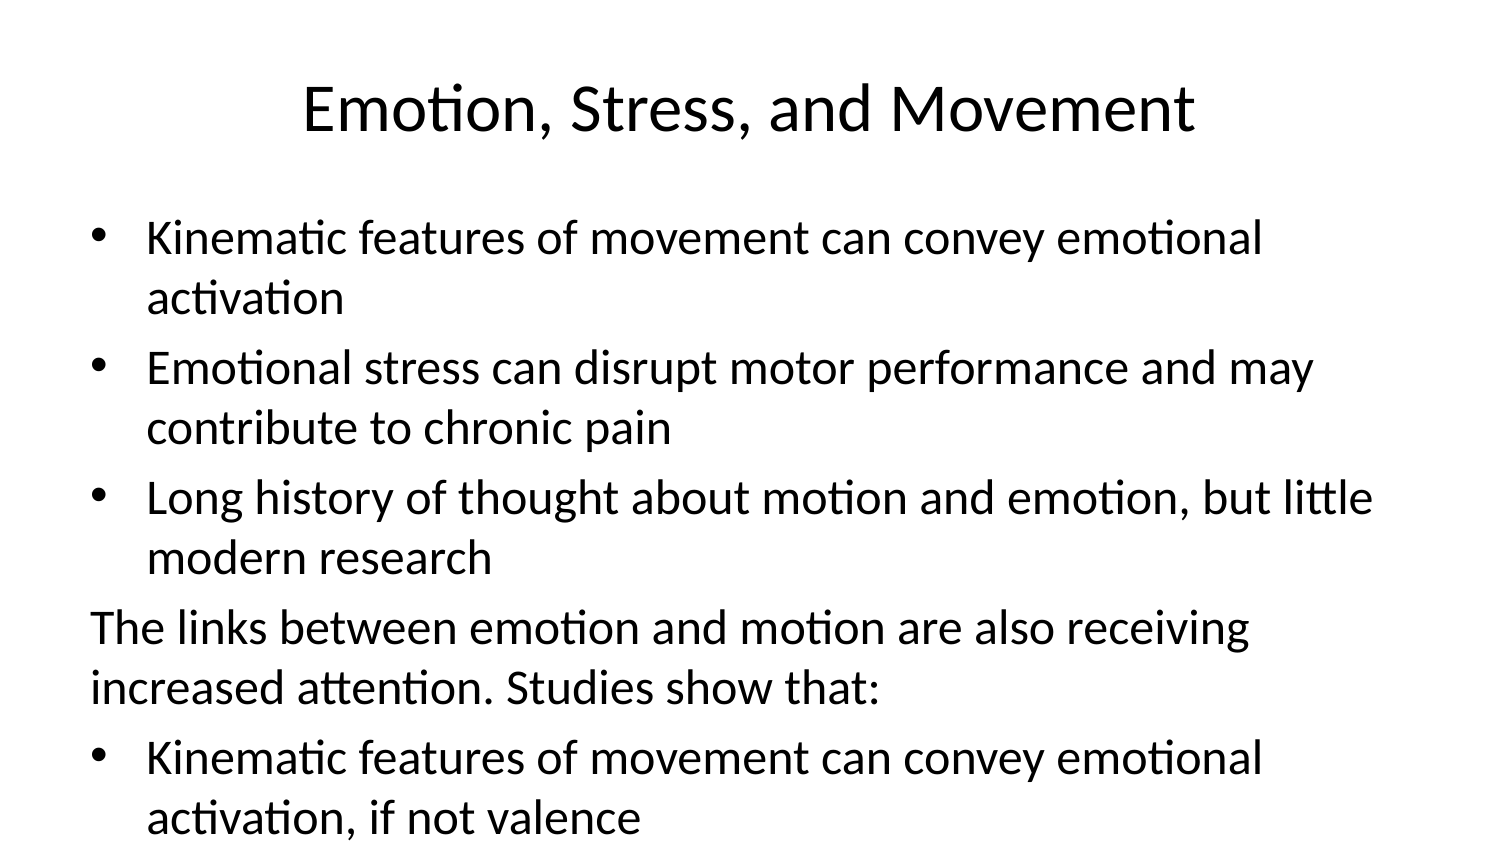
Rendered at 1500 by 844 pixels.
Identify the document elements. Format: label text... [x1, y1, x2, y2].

list Kinematic features of movement can convey emotional activation Emotional stress can disrupt motor performance and may contribute to chronic pain Long history of thought about motion and emotion, but little modern research The links between emotion and motion are also receiving increased attention. Studies show that: Kinematic features of movement can convey emotional activation, if not valence Emotional stress can disrupt motor performance and may contribute to chronic pain conditions Despite a long history of thought about the relation between motion and emotion (e.g., Darwin’s work on emotional expressions), there has been surprisingly little modern research on this topic from a motor control perspective. Understanding these emotion-motion links has important implications for optimizing performance under pressure, treating clinical disorders involving emotionally-triggered motor symptoms, and appreciating the embodied nature of emotional experience. [75, 196, 1425, 754]
title Emotion, Stress, and Movement [75, 33, 1425, 175]
